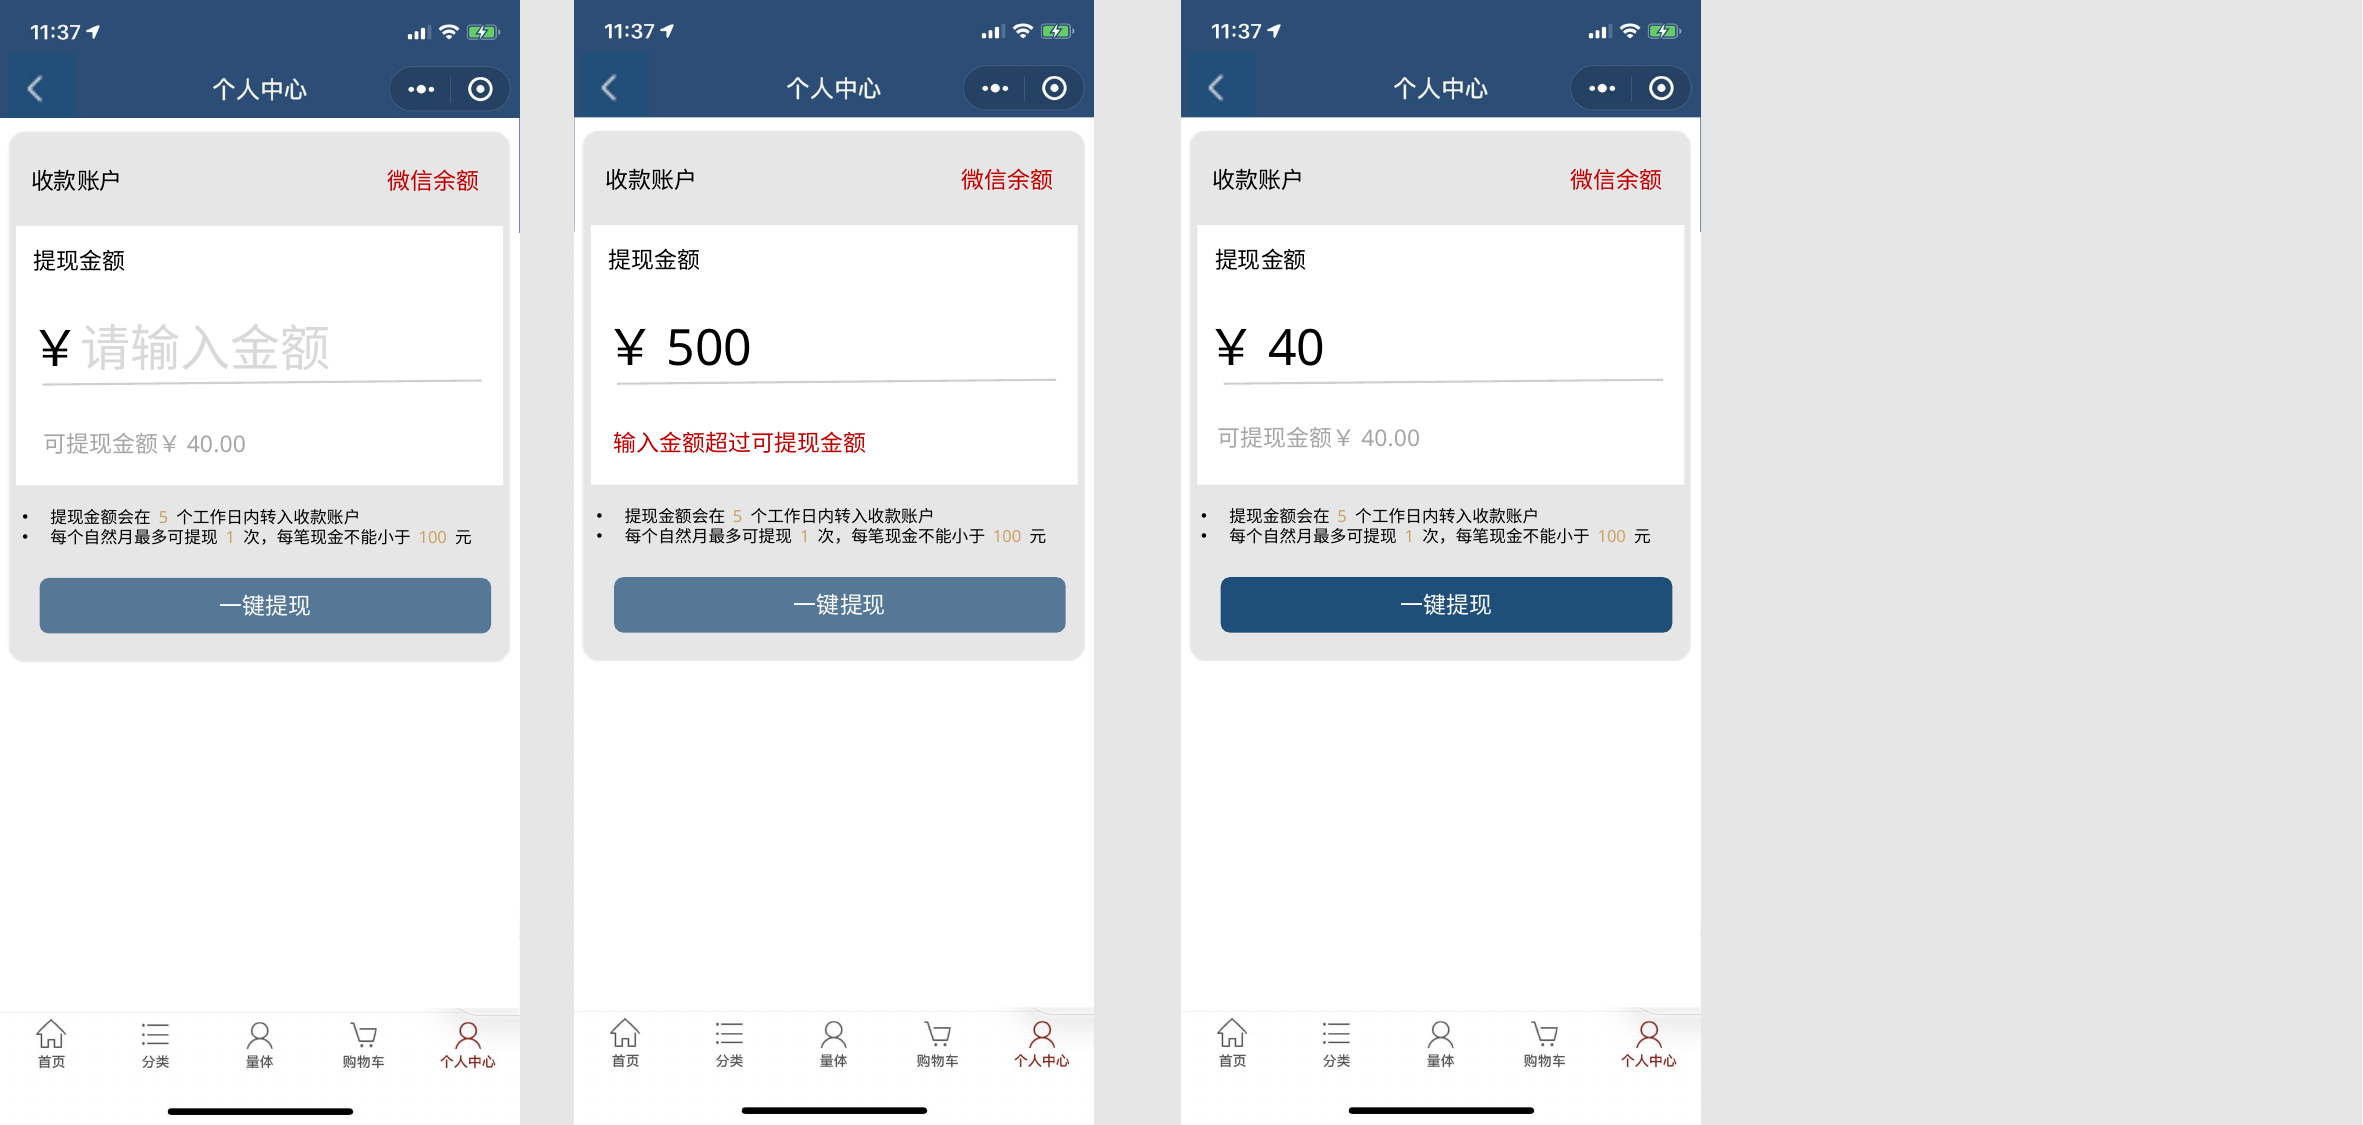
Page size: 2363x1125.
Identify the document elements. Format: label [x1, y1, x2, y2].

text_box [1223, 379, 1663, 384]
text_box [574, 0, 1094, 1125]
text_box [0, 0, 520, 1125]
text_box [42, 380, 482, 385]
text_box [616, 379, 1057, 384]
text_box [1181, 0, 1701, 1125]
picture [582, 52, 649, 117]
picture [8, 53, 75, 117]
picture [1189, 52, 1256, 117]
